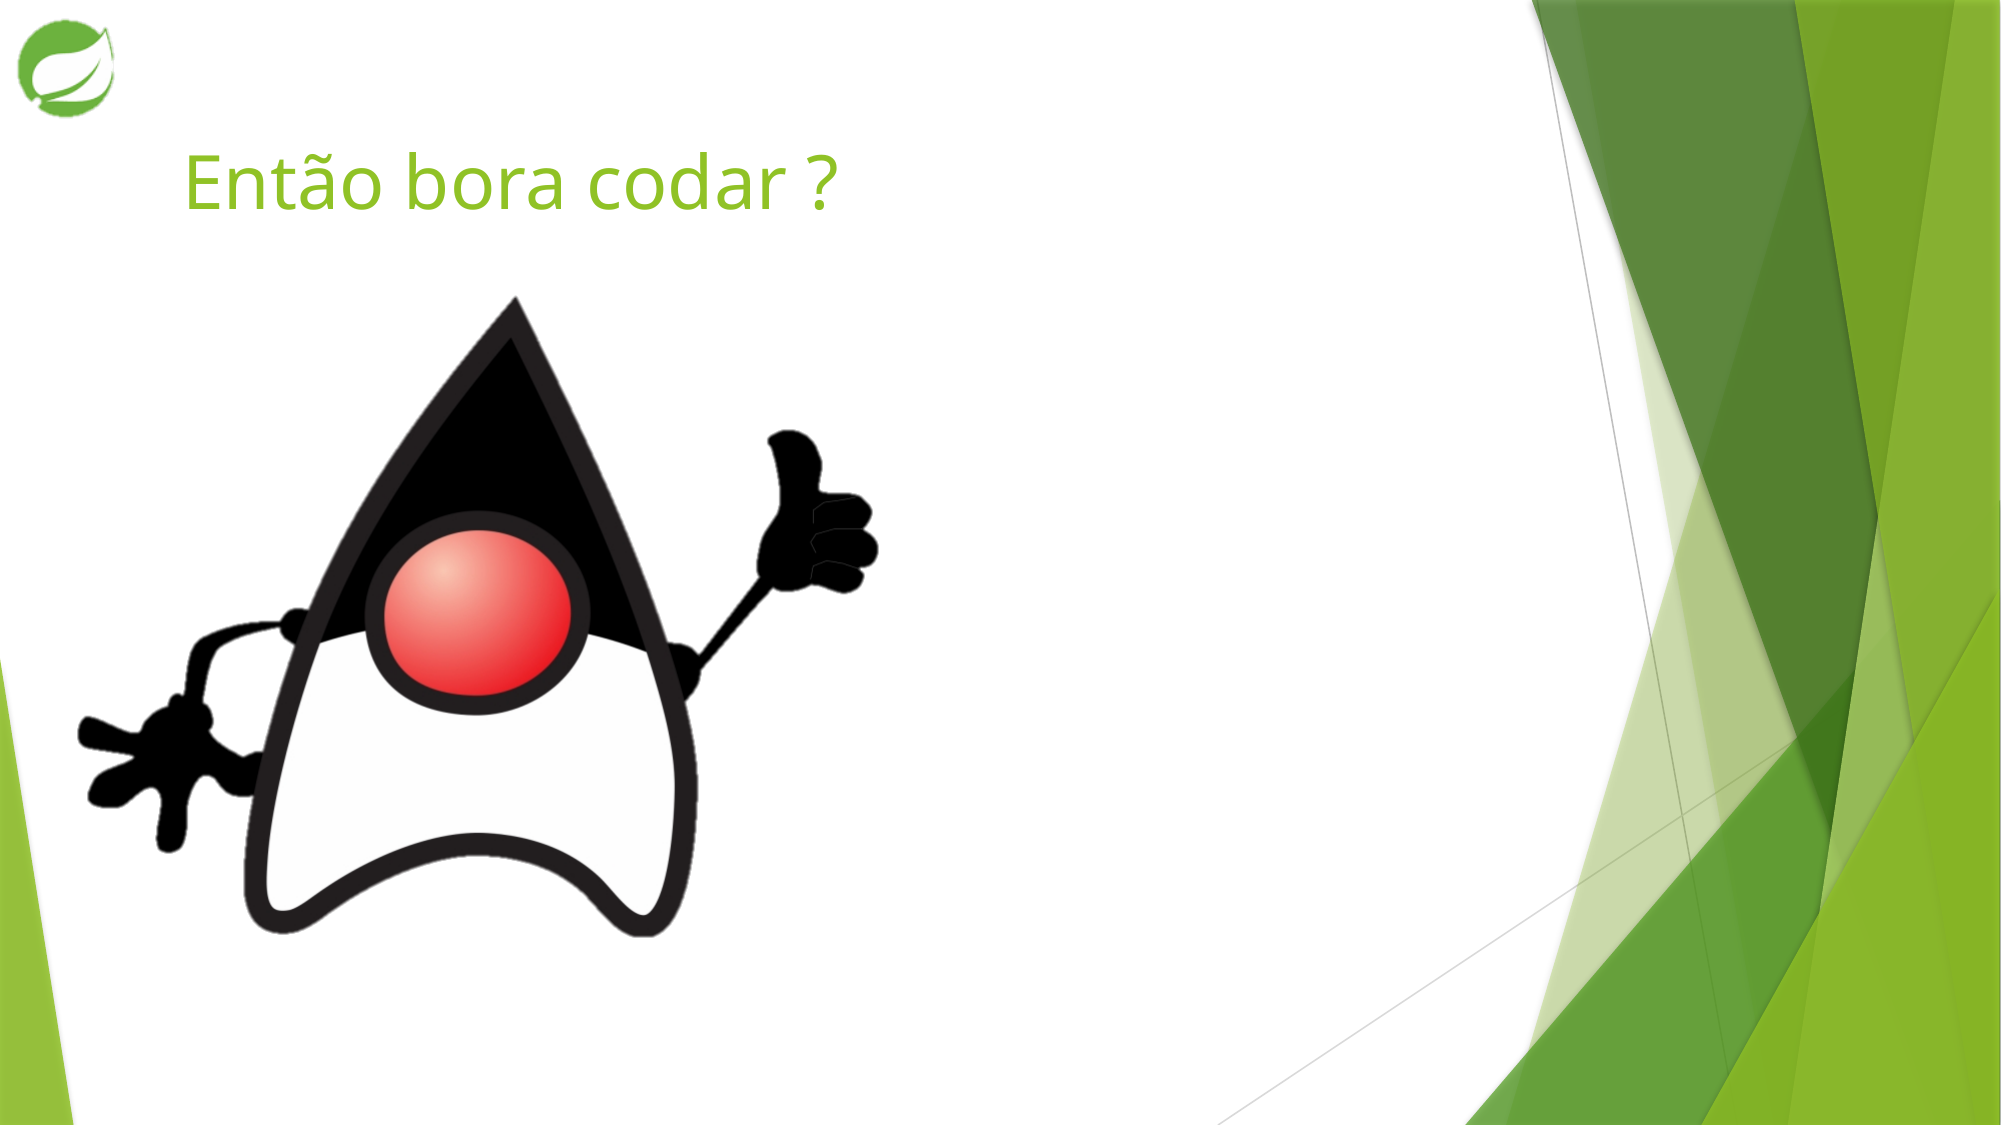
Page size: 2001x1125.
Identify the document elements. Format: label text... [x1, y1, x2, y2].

picture [0, 1, 252, 209]
picture [38, 256, 920, 1002]
title Então bora codar ? [167, 126, 1522, 257]
list [923, 393, 1725, 963]
